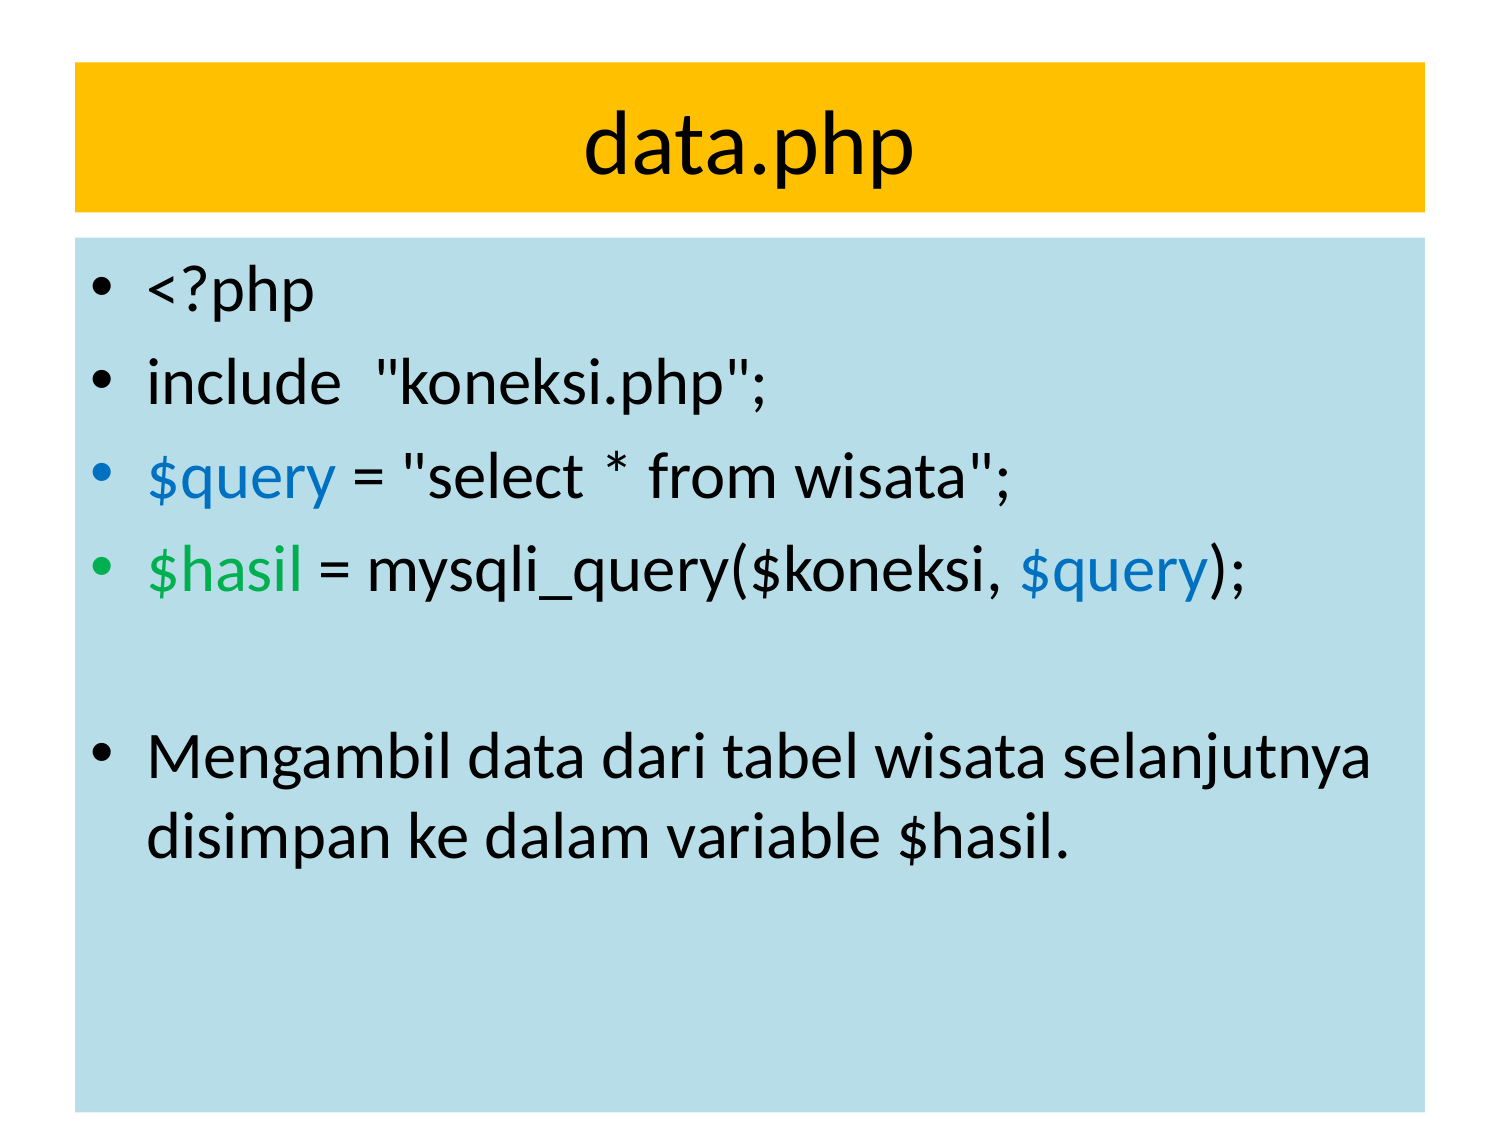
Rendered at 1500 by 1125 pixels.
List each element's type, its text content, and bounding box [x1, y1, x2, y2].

list <?php include "koneksi.php"; $query = "select * from wisata"; $hasil = mysqli_query($koneksi, $query); Mengambil data dari tabel wisata selanjutnya disimpan ke dalam variable $hasil. [75, 237, 1425, 1113]
title data.php [75, 62, 1425, 213]
